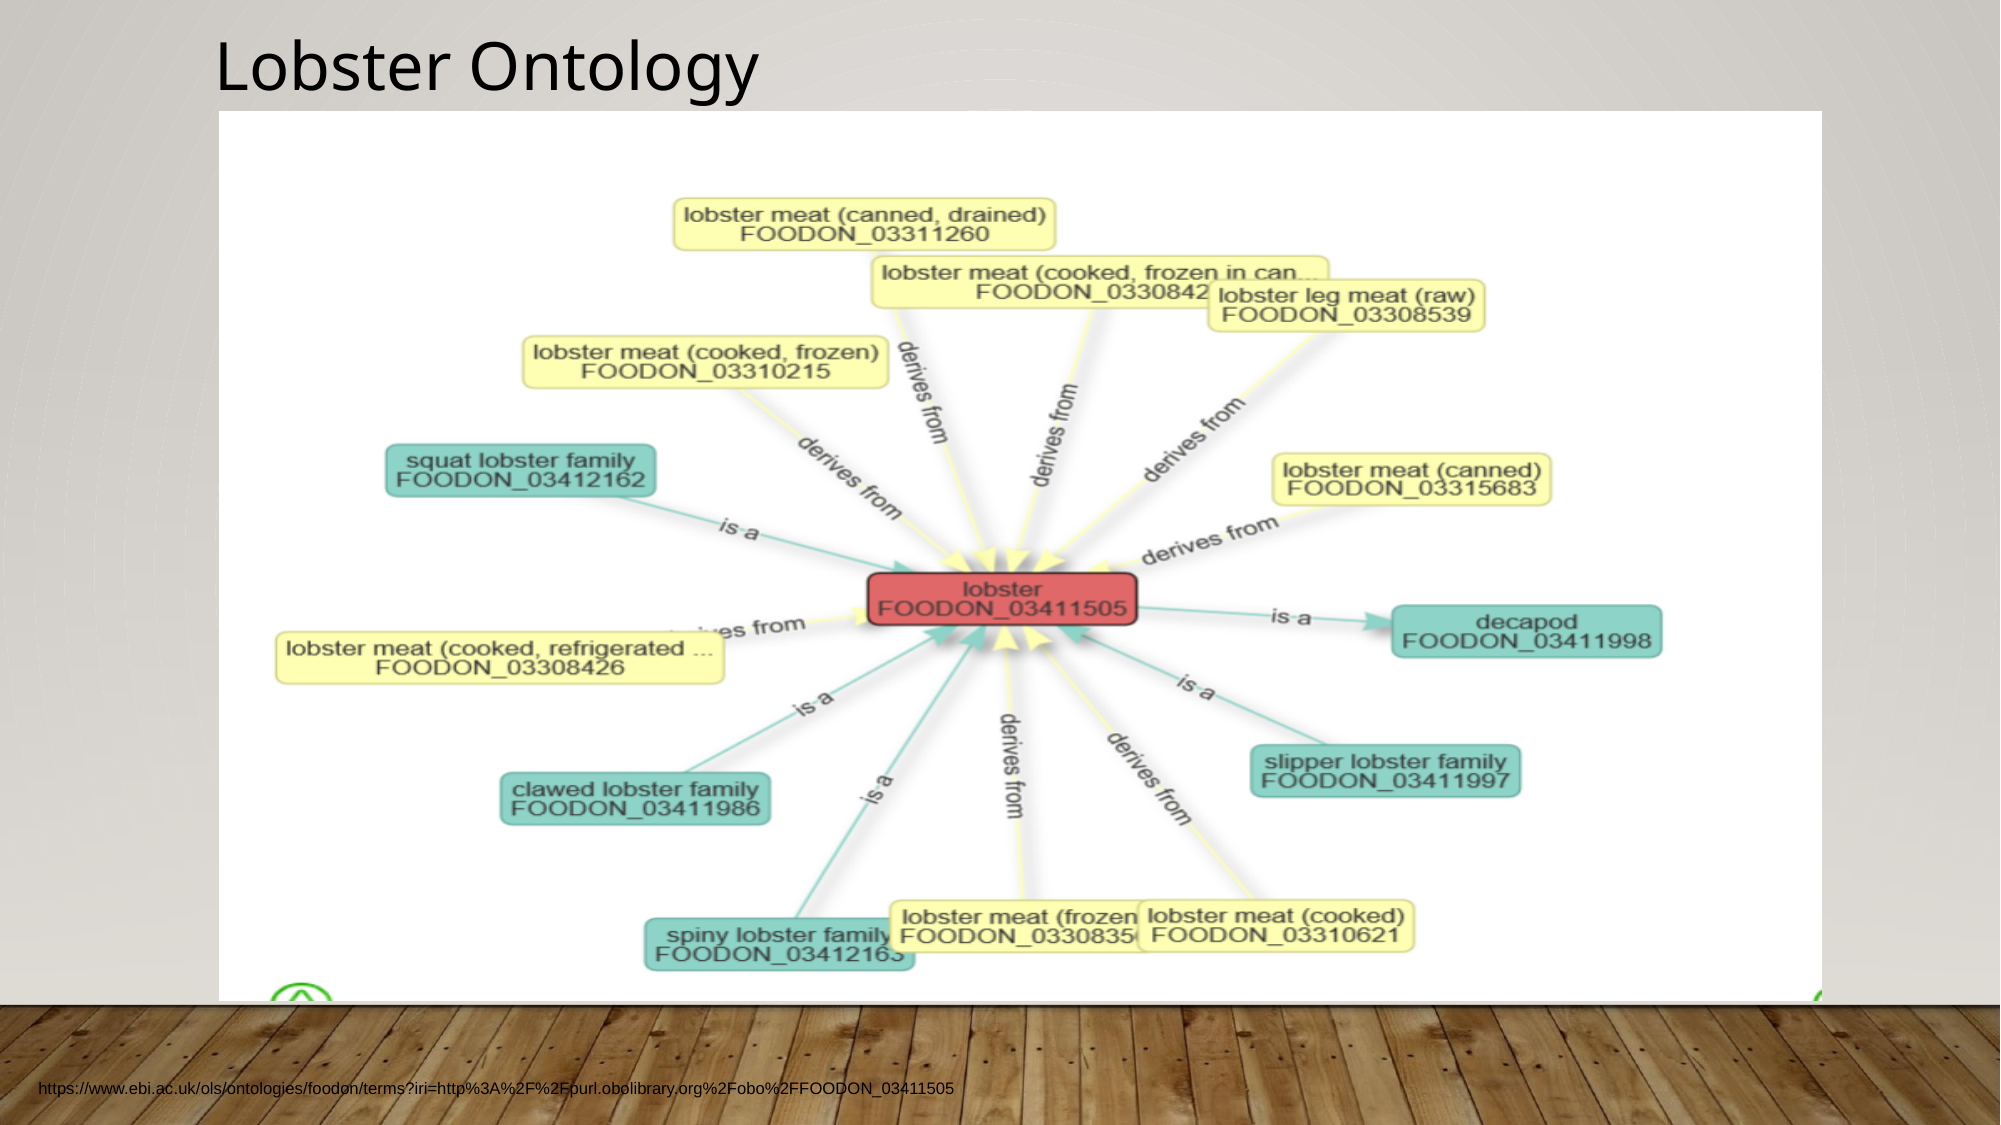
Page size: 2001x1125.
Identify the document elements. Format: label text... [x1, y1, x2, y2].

picture [219, 110, 1822, 1001]
title Lobster Ontology [199, 25, 1775, 198]
picture [0, 1005, 2000, 1125]
text_box https://www.ebi.ac.uk/ols/ontologies/foodon/terms?iri=http%3A%2F%2Fpurl.obolibrary.org%2Fobo%2FFOODON_03411505 [23, 1070, 1024, 1106]
